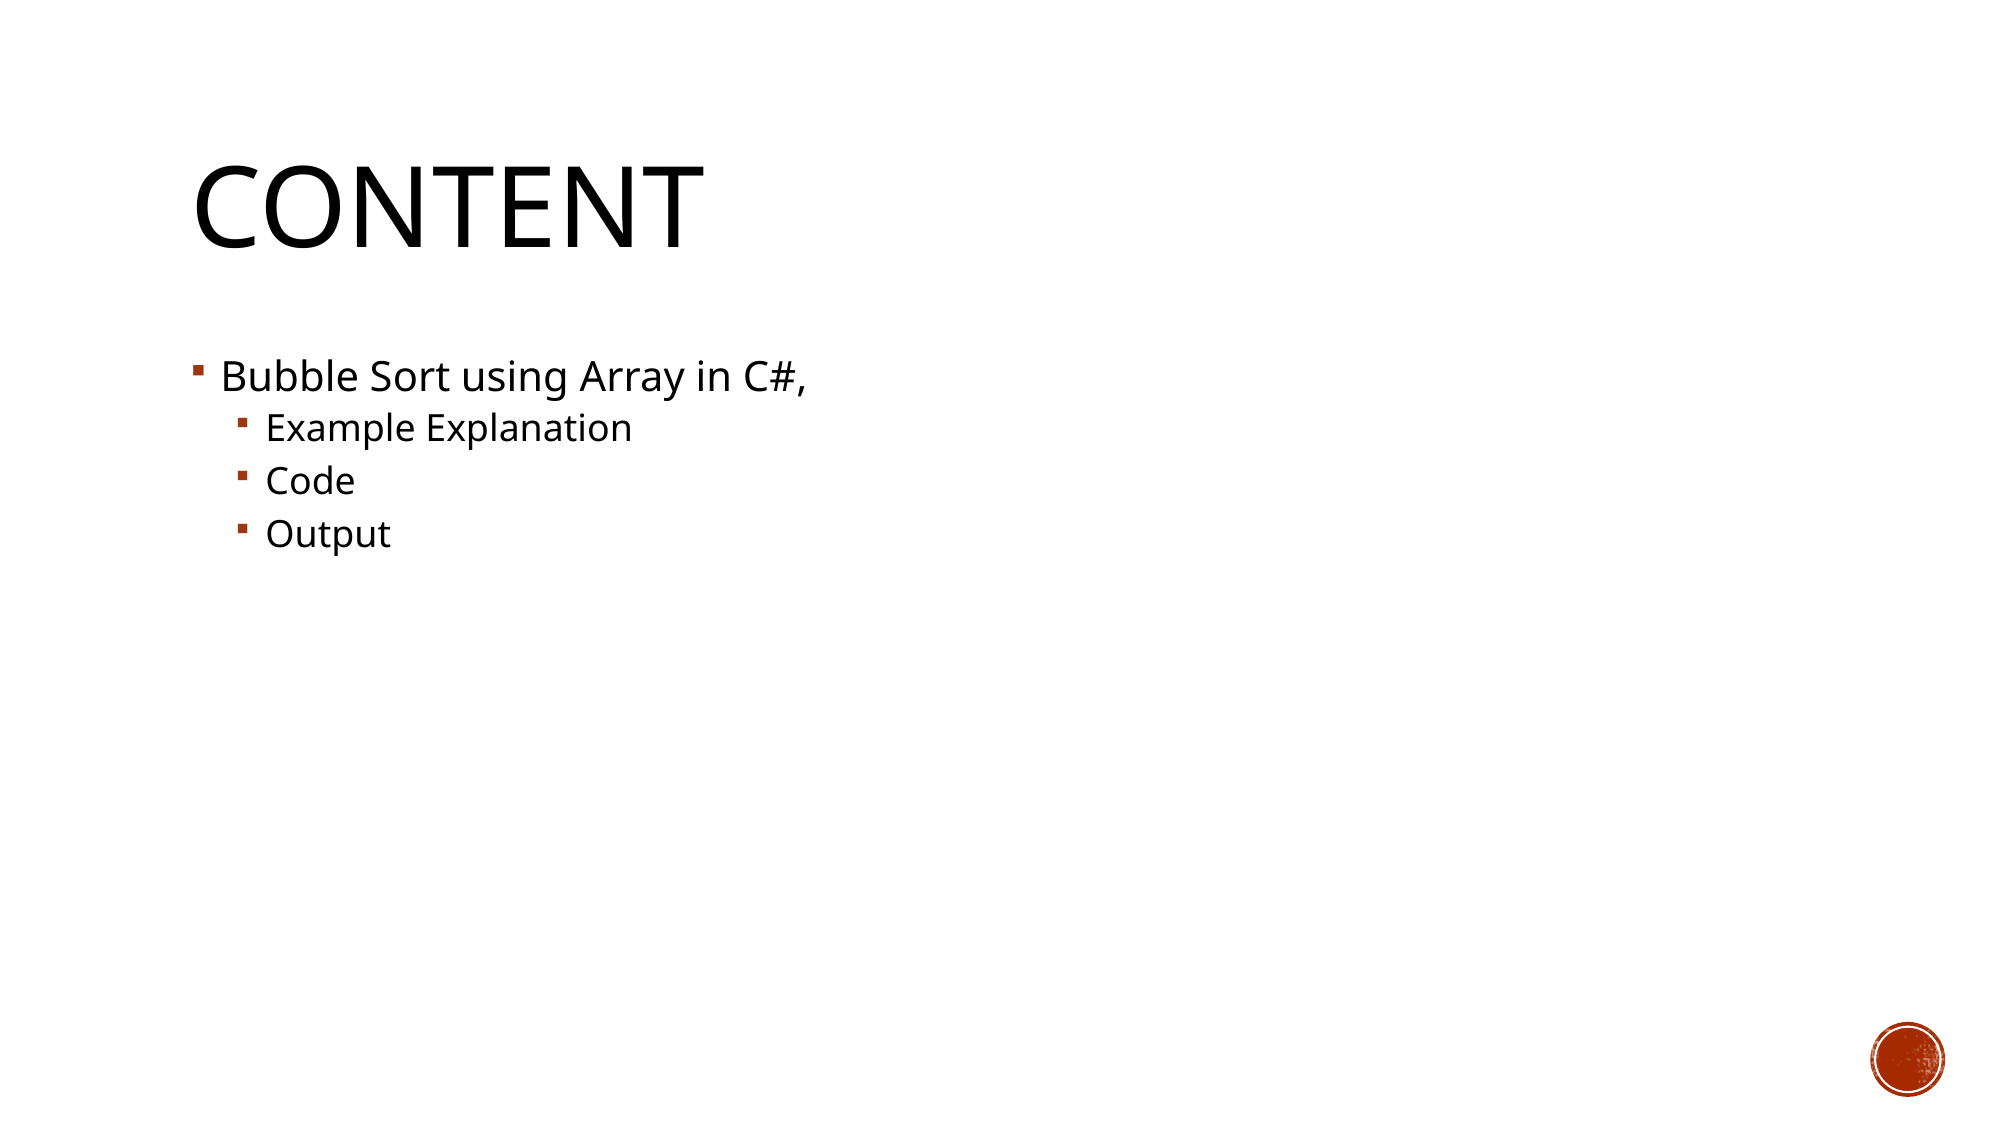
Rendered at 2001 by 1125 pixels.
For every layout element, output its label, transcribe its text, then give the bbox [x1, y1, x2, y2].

list Bubble Sort using Array in C#, Example Explanation Code Output [175, 348, 1826, 1013]
title Content [175, 79, 1826, 344]
